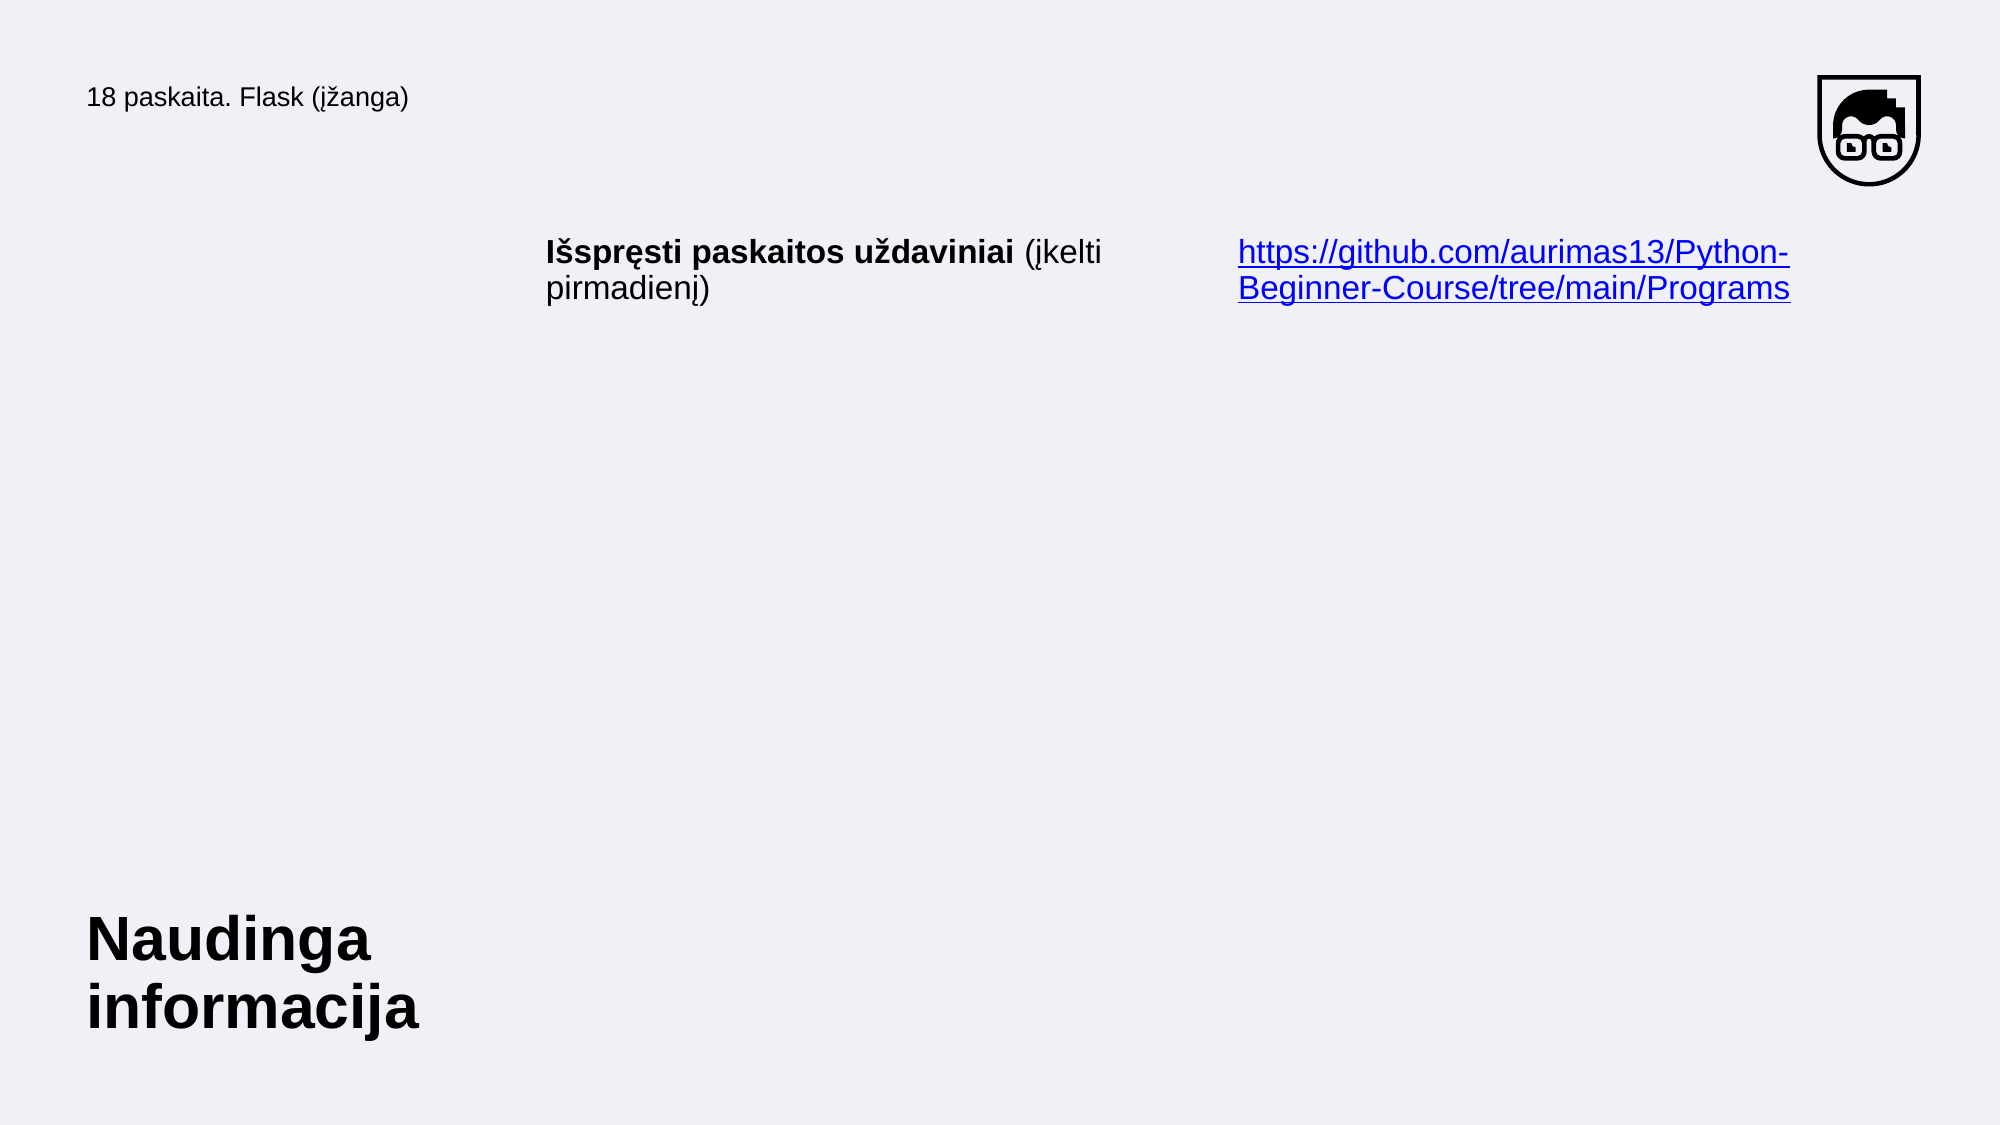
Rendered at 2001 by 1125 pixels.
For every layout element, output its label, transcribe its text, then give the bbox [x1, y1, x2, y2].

text_box Išspręsti paskaitos uždaviniai (įkelti pirmadienį) [538, 227, 1154, 337]
text_box Naudinga informacija [78, 825, 463, 1050]
text_box 18 paskaita. Flask (įžanga) [78, 75, 1000, 150]
text_box https://github.com/aurimas13/Python-Beginner-Course/tree/main/Programs [1230, 227, 1906, 358]
